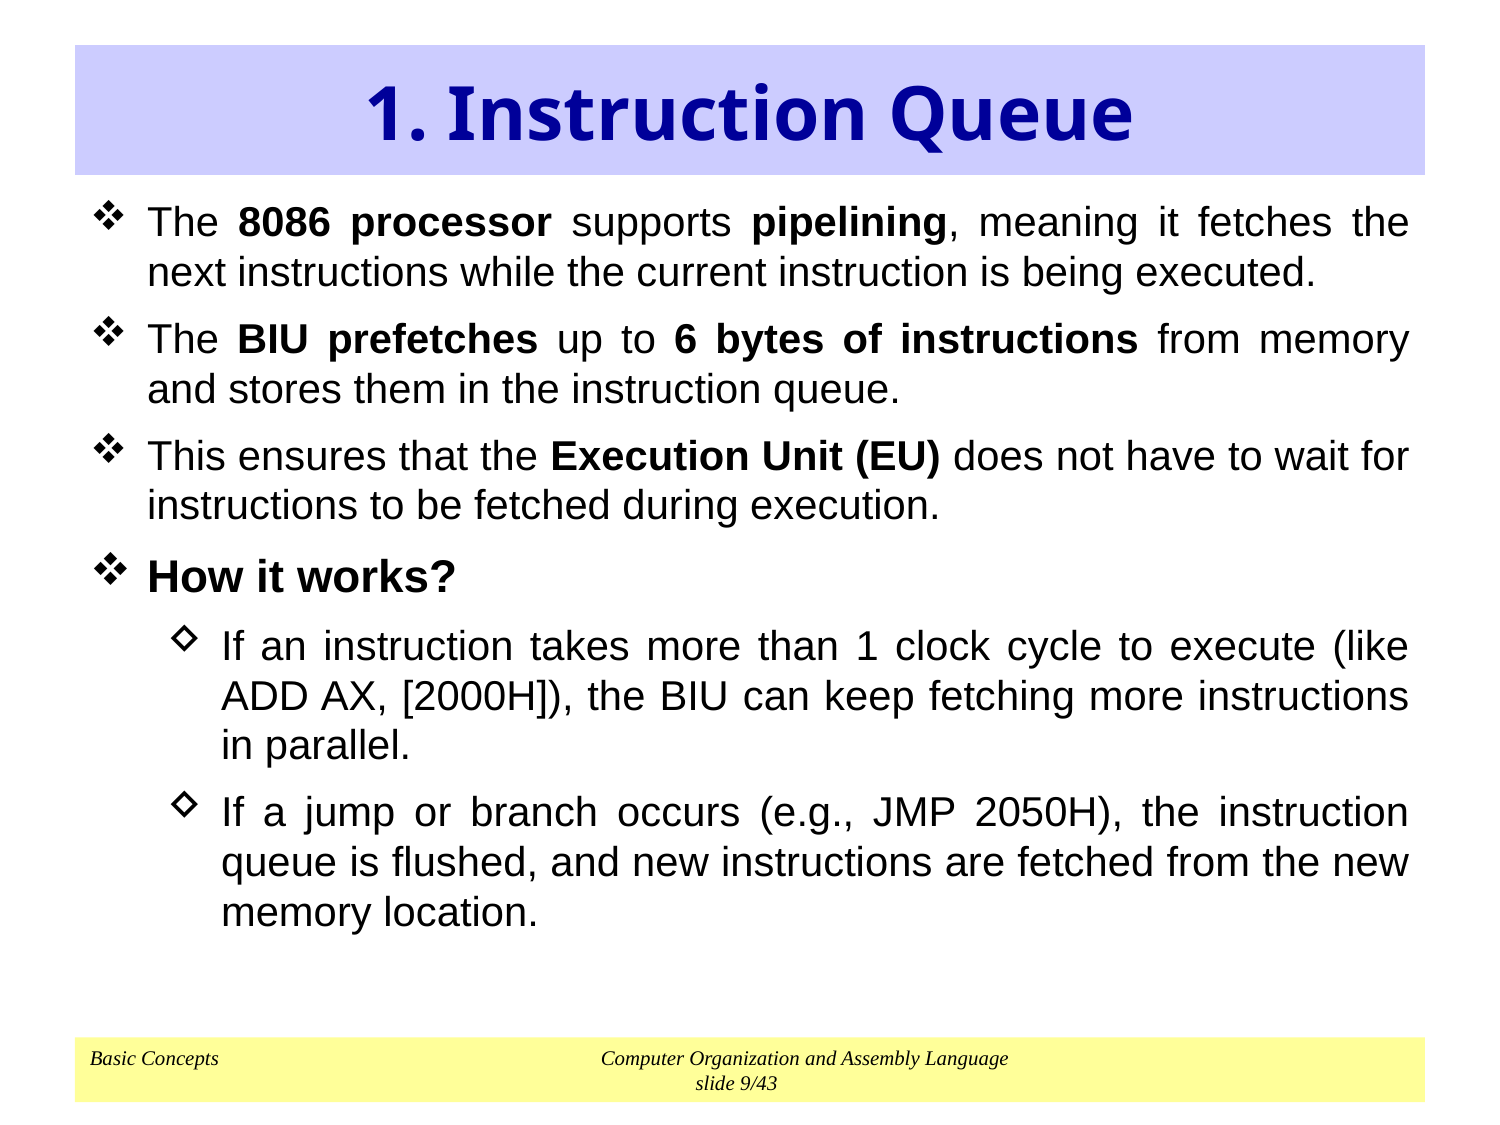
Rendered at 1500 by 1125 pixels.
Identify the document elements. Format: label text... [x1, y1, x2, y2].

list The 8086 processor supports pipelining, meaning it fetches the next instructions while the current instruction is being executed. The BIU prefetches up to 6 bytes of instructions from memory and stores them in the instruction queue. This ensures that the Execution Unit (EU) does not have to wait for instructions to be fetched during execution. How it works? If an instruction takes more than 1 clock cycle to execute (like ADD AX, [2000H]), the BIU can keep fetching more instructions in parallel. If a jump or branch occurs (e.g., JMP 2050H), the instruction queue is flushed, and new instructions are fetched from the new memory location. [74, 187, 1426, 1032]
title 1. Instruction Queue [74, 44, 1426, 176]
